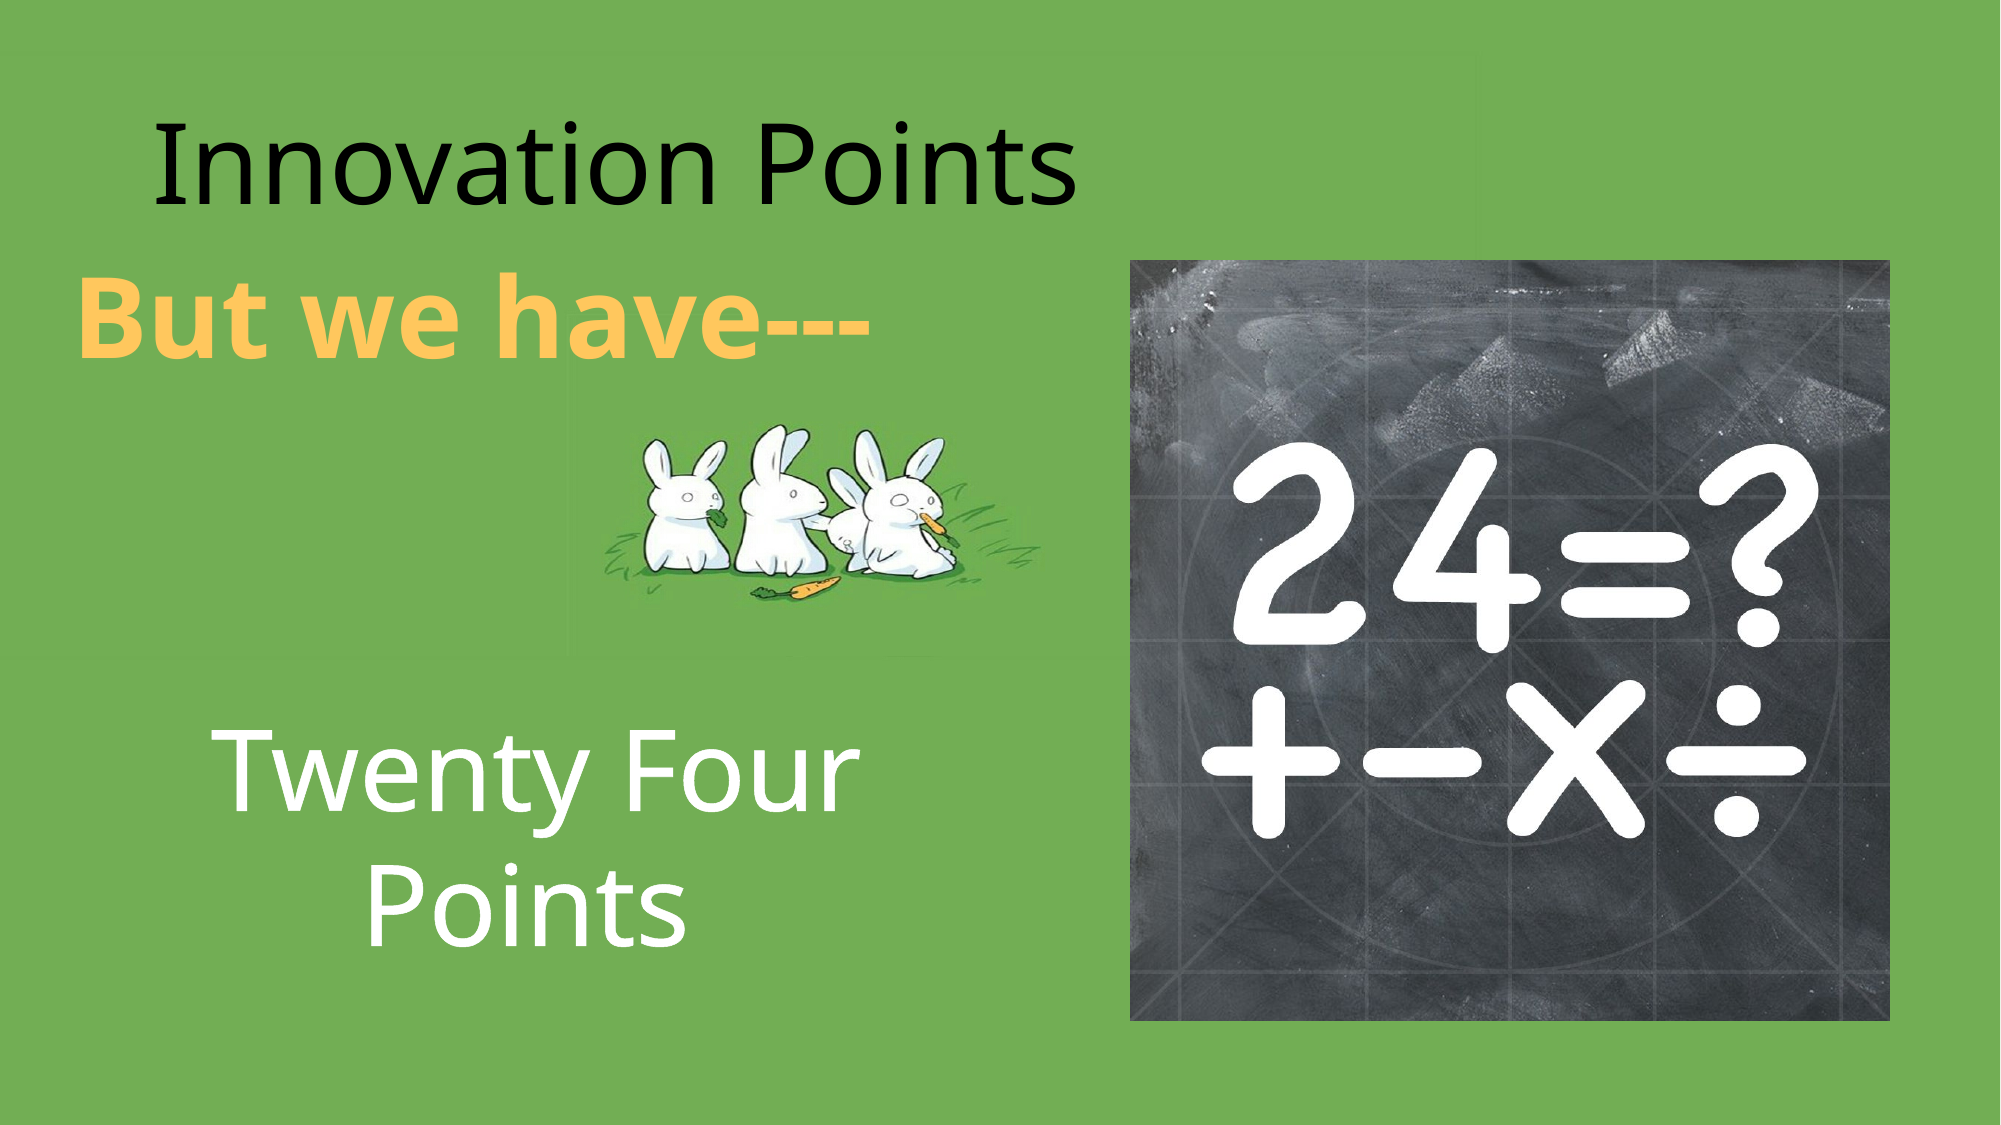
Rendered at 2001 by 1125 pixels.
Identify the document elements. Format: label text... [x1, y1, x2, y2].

picture [0, 0, 2001, 1125]
text_box Twenty Four Points [195, 690, 907, 976]
title Innovation Points [137, 59, 1863, 278]
text_box But we have--- [57, 238, 889, 389]
